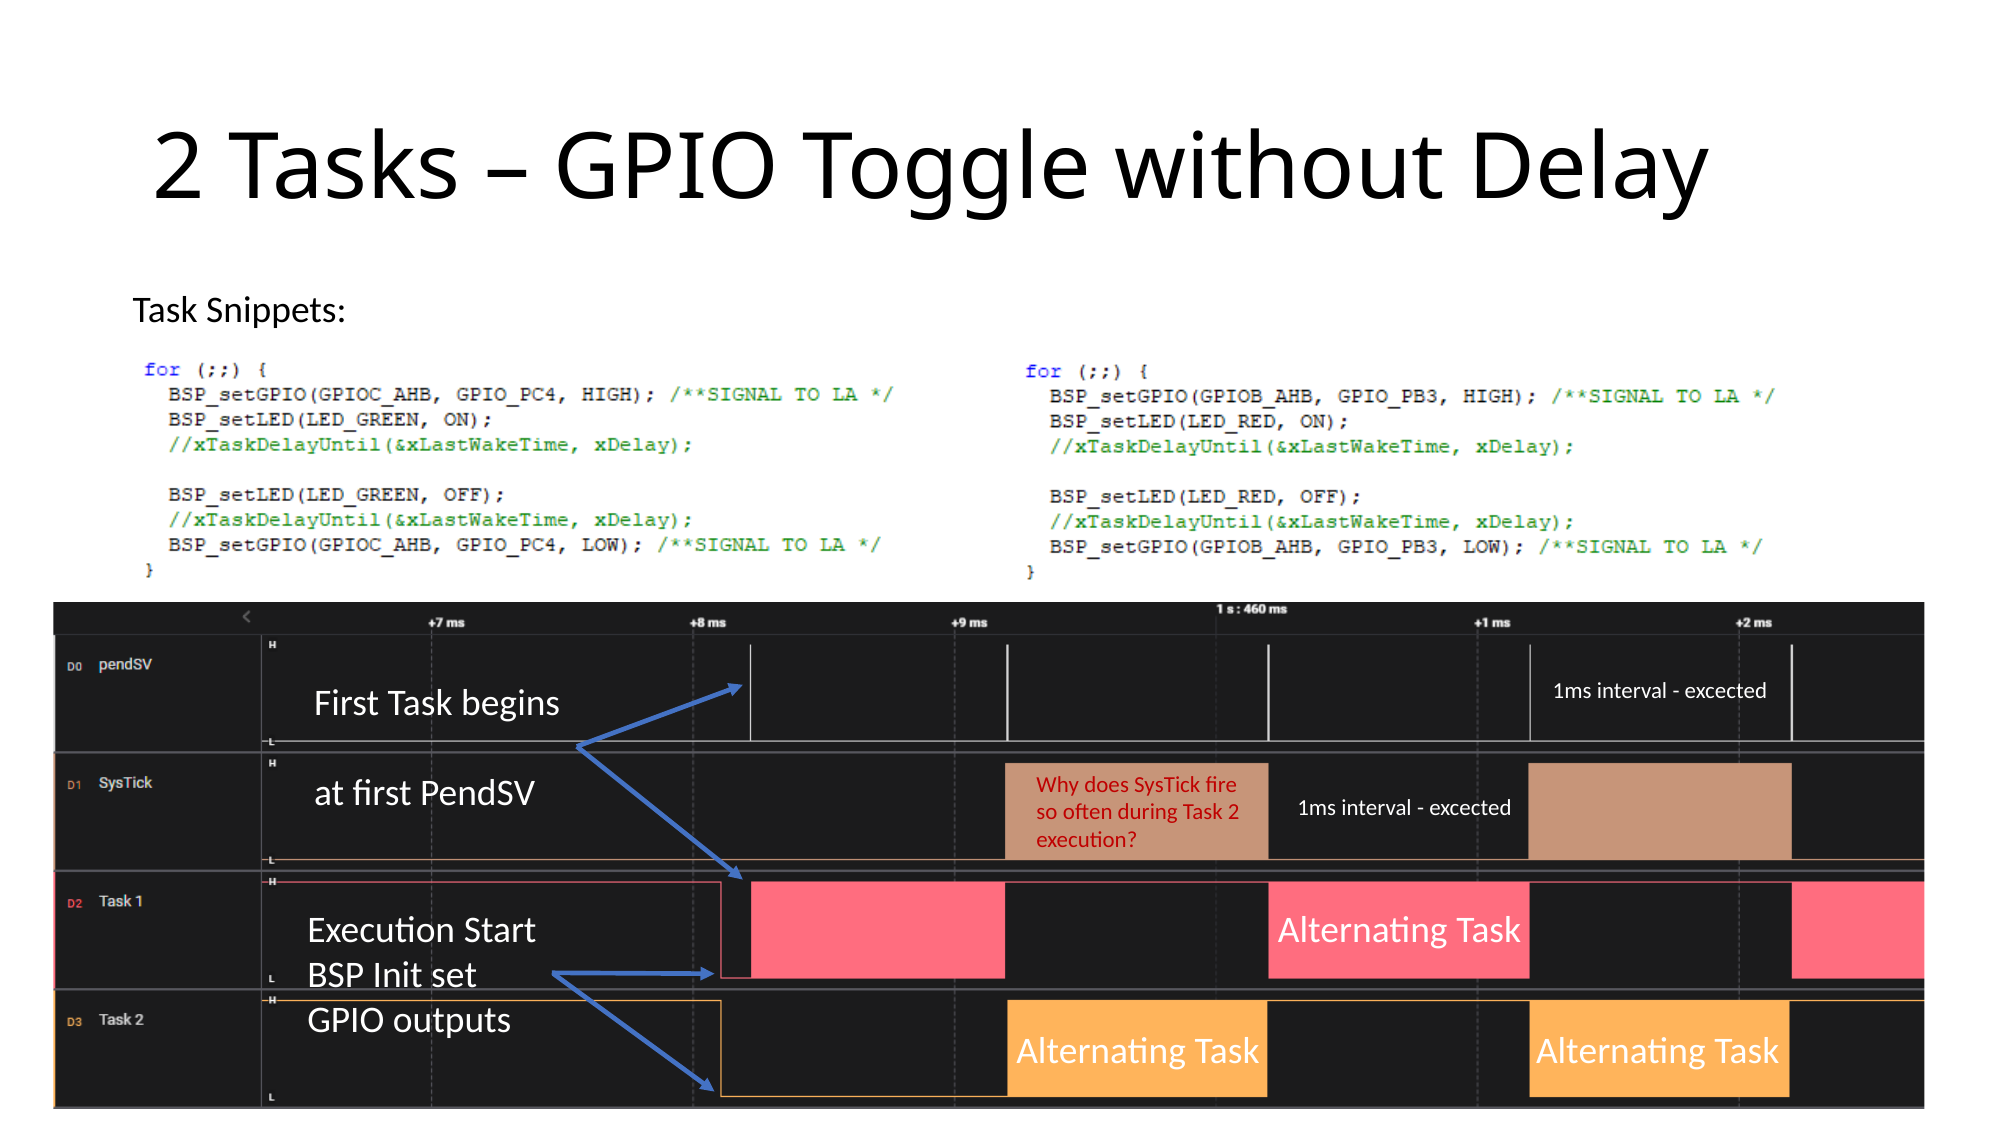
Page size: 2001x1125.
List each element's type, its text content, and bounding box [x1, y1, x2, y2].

picture [53, 602, 1925, 1109]
picture [1017, 354, 1797, 586]
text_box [553, 973, 715, 1092]
picture [117, 346, 931, 584]
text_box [576, 746, 743, 880]
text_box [576, 684, 743, 746]
text_box Task Snippets: [117, 277, 1805, 337]
title 2 Tasks – GPIO Toggle without Delay [137, 59, 1863, 278]
